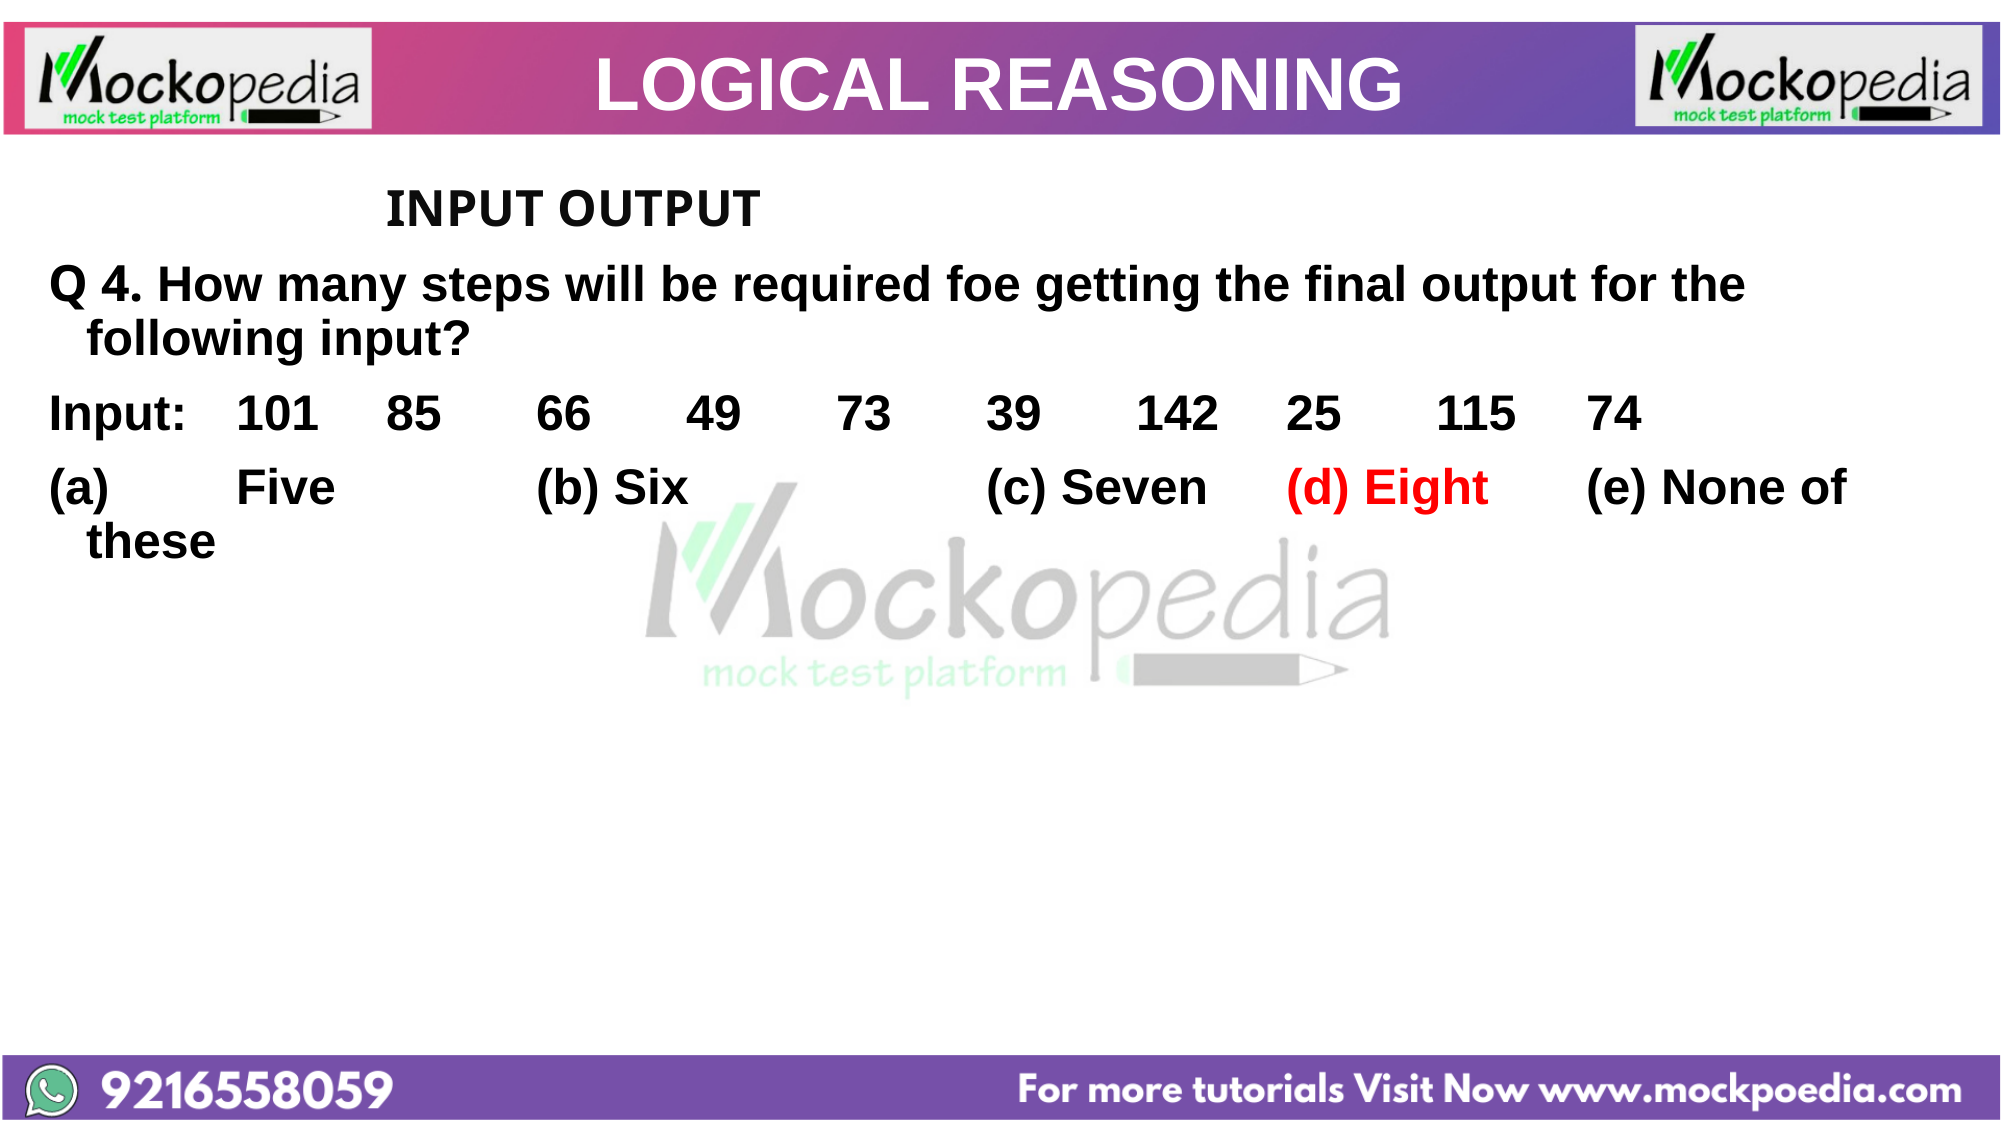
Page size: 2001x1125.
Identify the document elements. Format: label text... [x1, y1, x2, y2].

list INPUT OUTPUT Q 4. How many steps will be required foe getting the final output for the following input? Input: 101 85 66 49 73 39 142 25 115 74 (a) Five (b) Six (c) Seven (d) Eight (e) None of these [33, 175, 1959, 1053]
title LOGICAL REASONING [41, 31, 1959, 142]
picture [0, 0, 2001, 1125]
